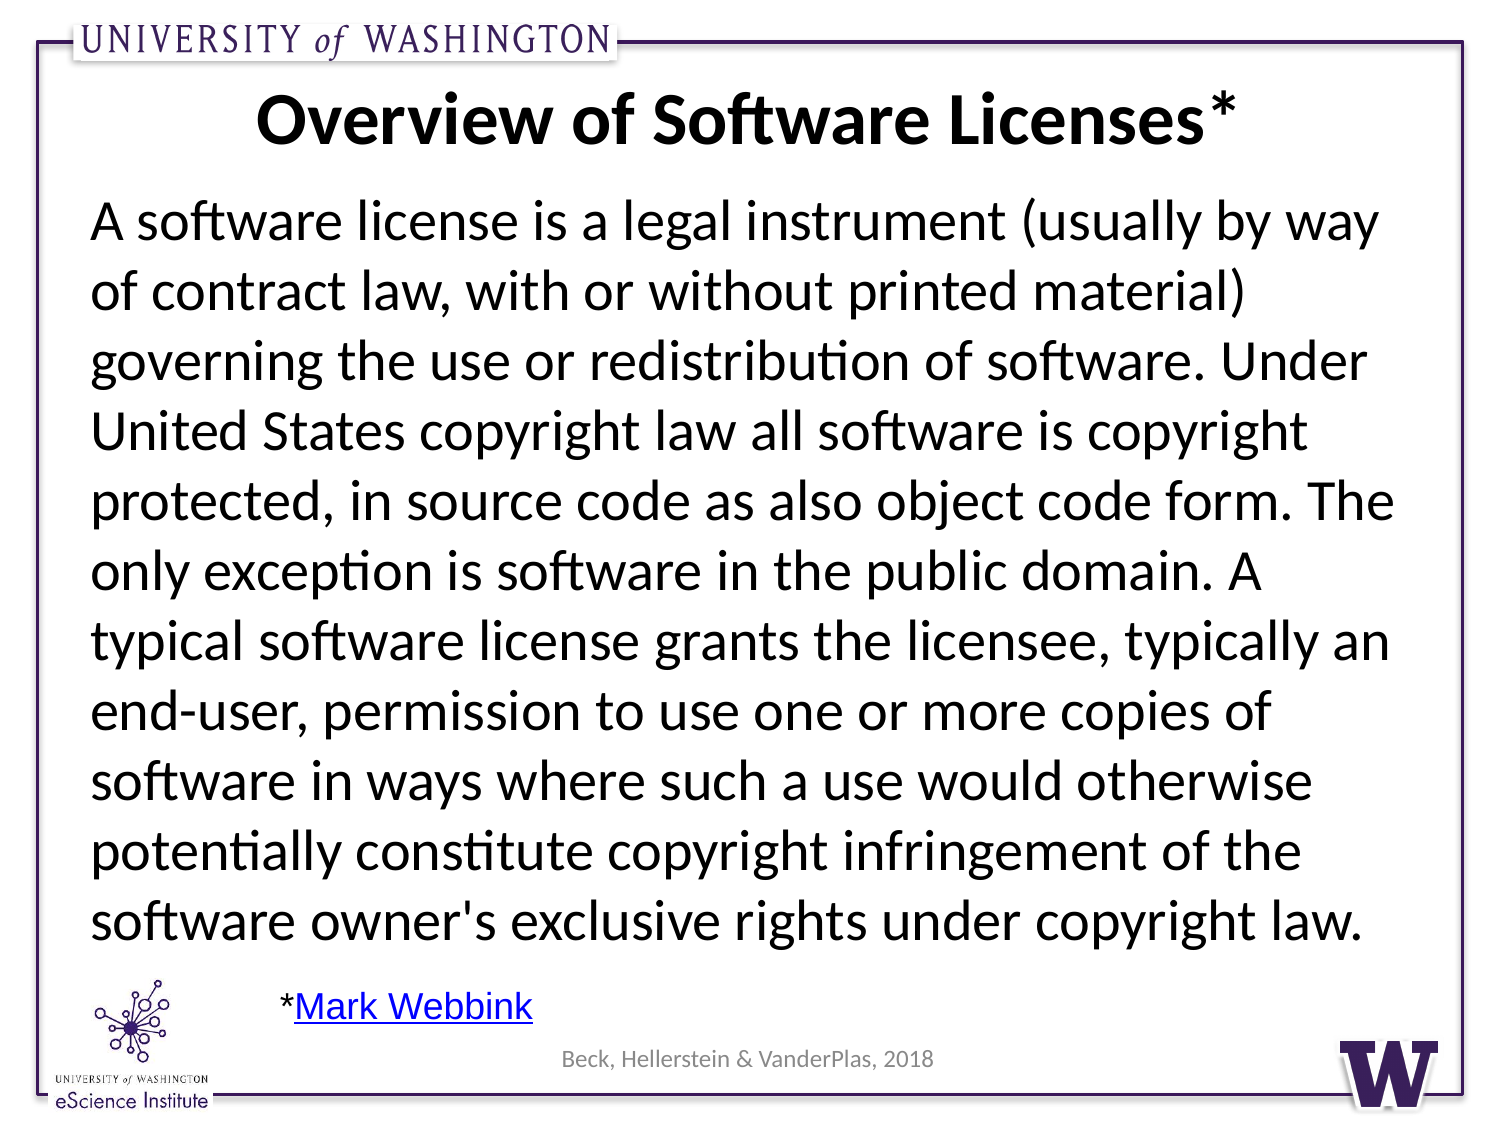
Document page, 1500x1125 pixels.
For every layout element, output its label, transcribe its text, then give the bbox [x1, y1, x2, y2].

footer Beck, Hellerstein & VanderPlas, 2018 [510, 1027, 986, 1088]
list A software license is a legal instrument (usually by way of contract law, with or without printed material) governing the use or redistribution of software. Under United States copyright law all software is copyright protected, in source code as also object code form. The only exception is software in the public domain. A typical software license grants the licensee, typically an end-user, permission to use one or more copies of software in ways where such a use would otherwise potentially constitute copyright infringement of the software owner's exclusive rights under copyright law. [75, 174, 1425, 925]
title Overview of Software Licenses* [75, 62, 1425, 174]
picture [81, 24, 609, 61]
text_box *Mark Webbink [265, 974, 548, 1035]
picture [1340, 1041, 1438, 1107]
picture [48, 978, 213, 1113]
